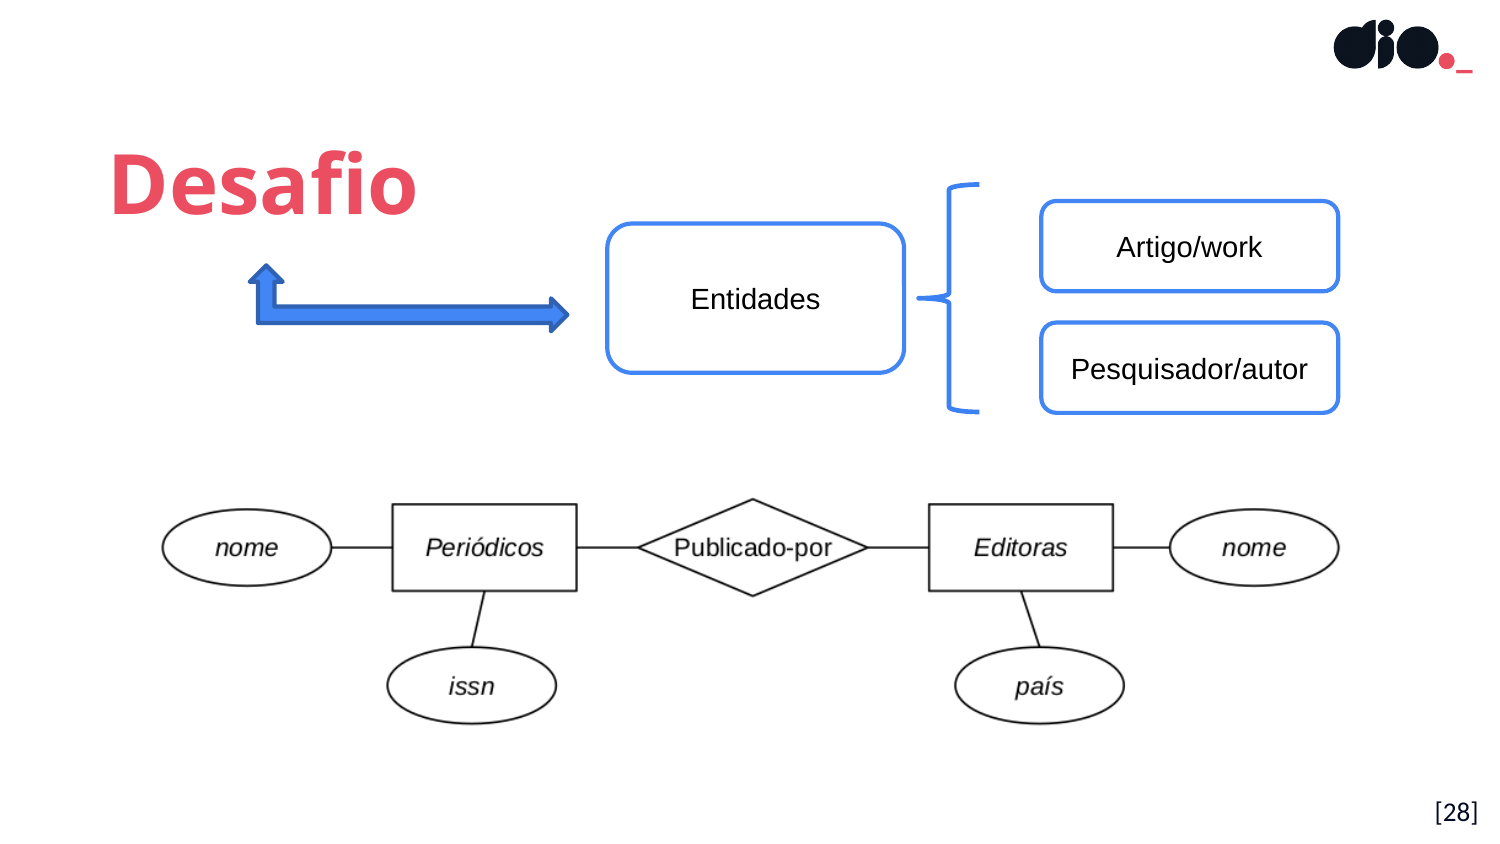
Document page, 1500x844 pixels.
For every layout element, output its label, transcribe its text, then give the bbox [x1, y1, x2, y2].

picture [1333, 19, 1473, 74]
picture [144, 453, 1366, 760]
slide_number [28] [1403, 779, 1494, 844]
text_box [247, 263, 570, 334]
text_box Desafio [92, 104, 1408, 243]
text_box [606, 184, 1339, 414]
